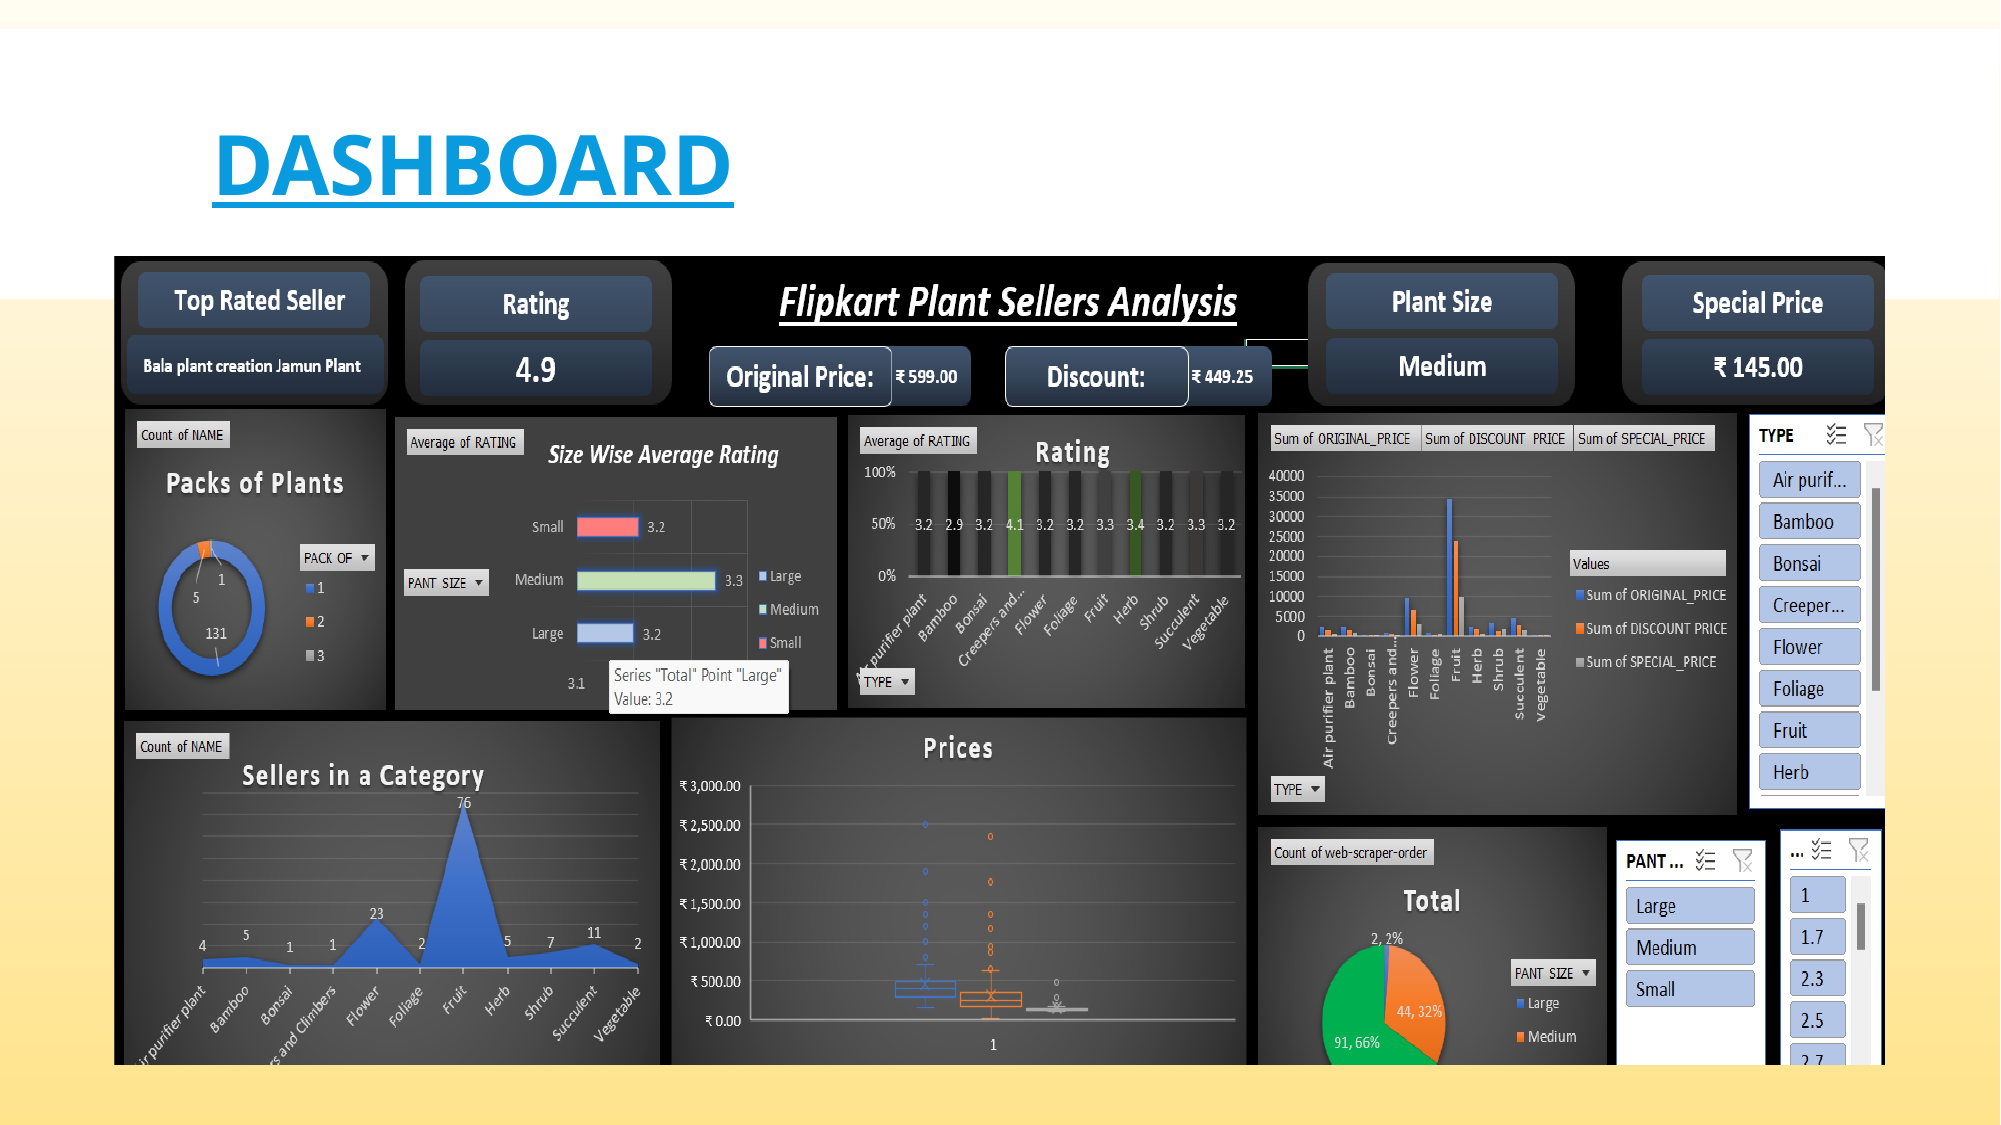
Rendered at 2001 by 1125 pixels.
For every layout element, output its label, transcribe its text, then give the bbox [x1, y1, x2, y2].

title Dashboard [197, 46, 1803, 250]
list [114, 256, 1886, 1065]
